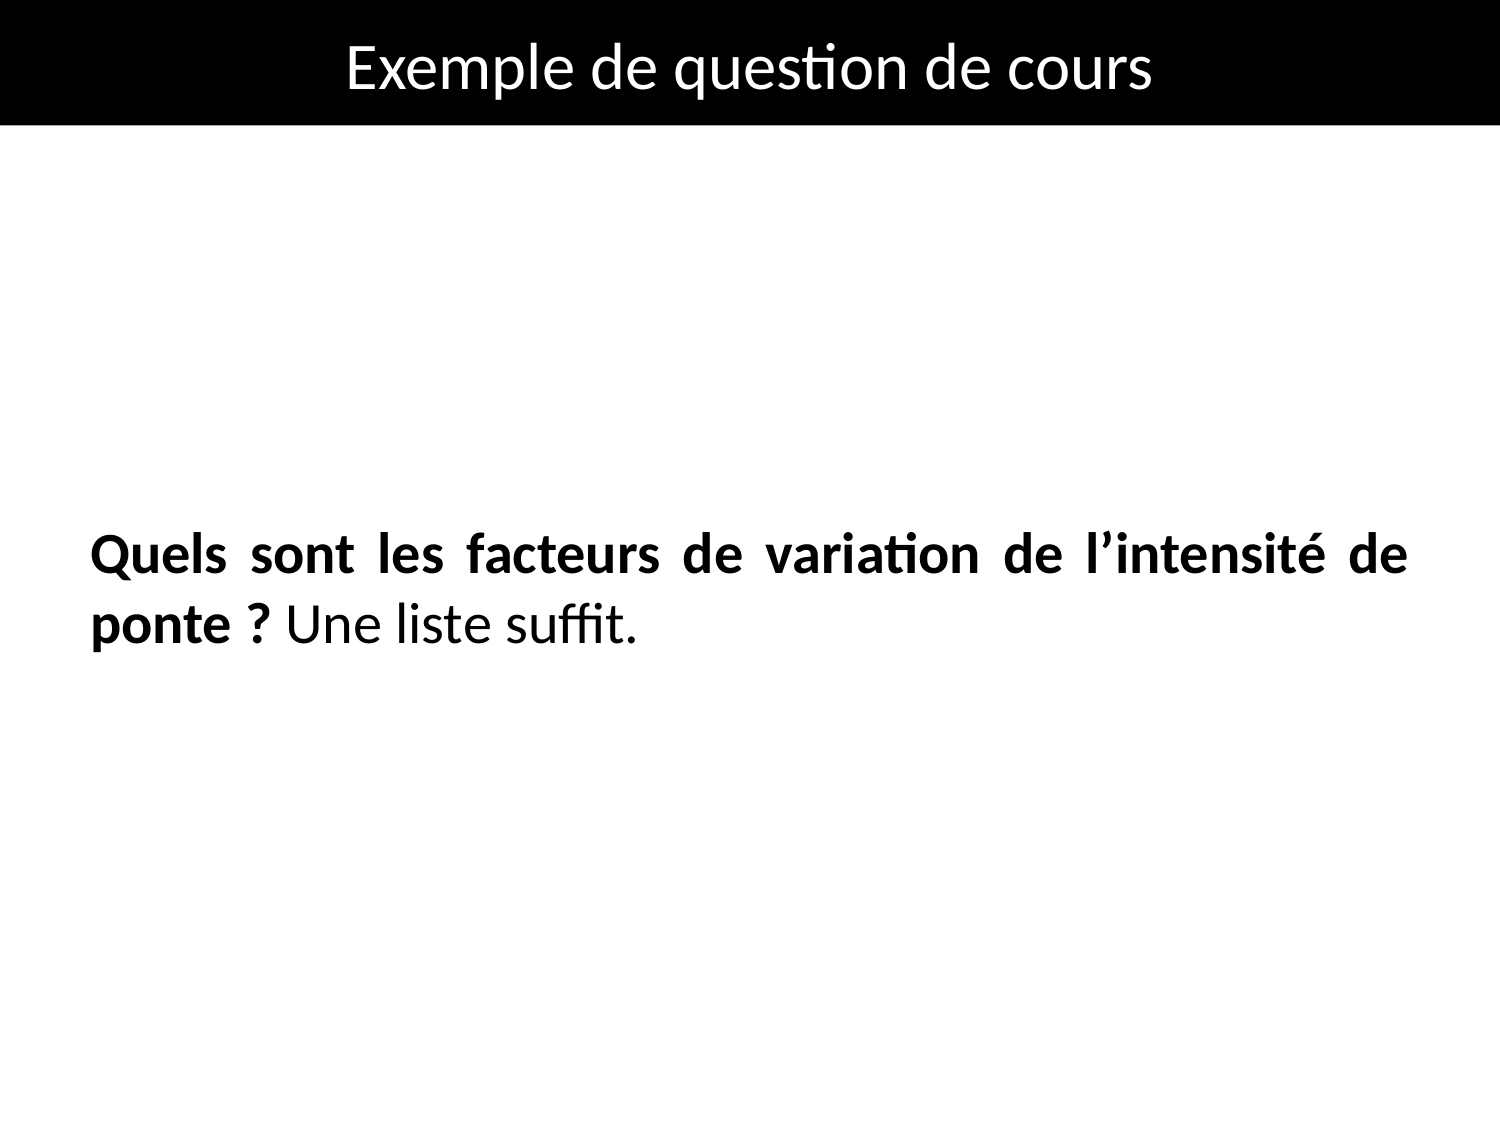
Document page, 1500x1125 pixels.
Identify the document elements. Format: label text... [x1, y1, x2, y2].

list Quels sont les facteurs de variation de l’intensité de ponte ? Une liste suffit. [75, 262, 1425, 1005]
title Exemple de question de cours [0, 0, 1500, 126]
